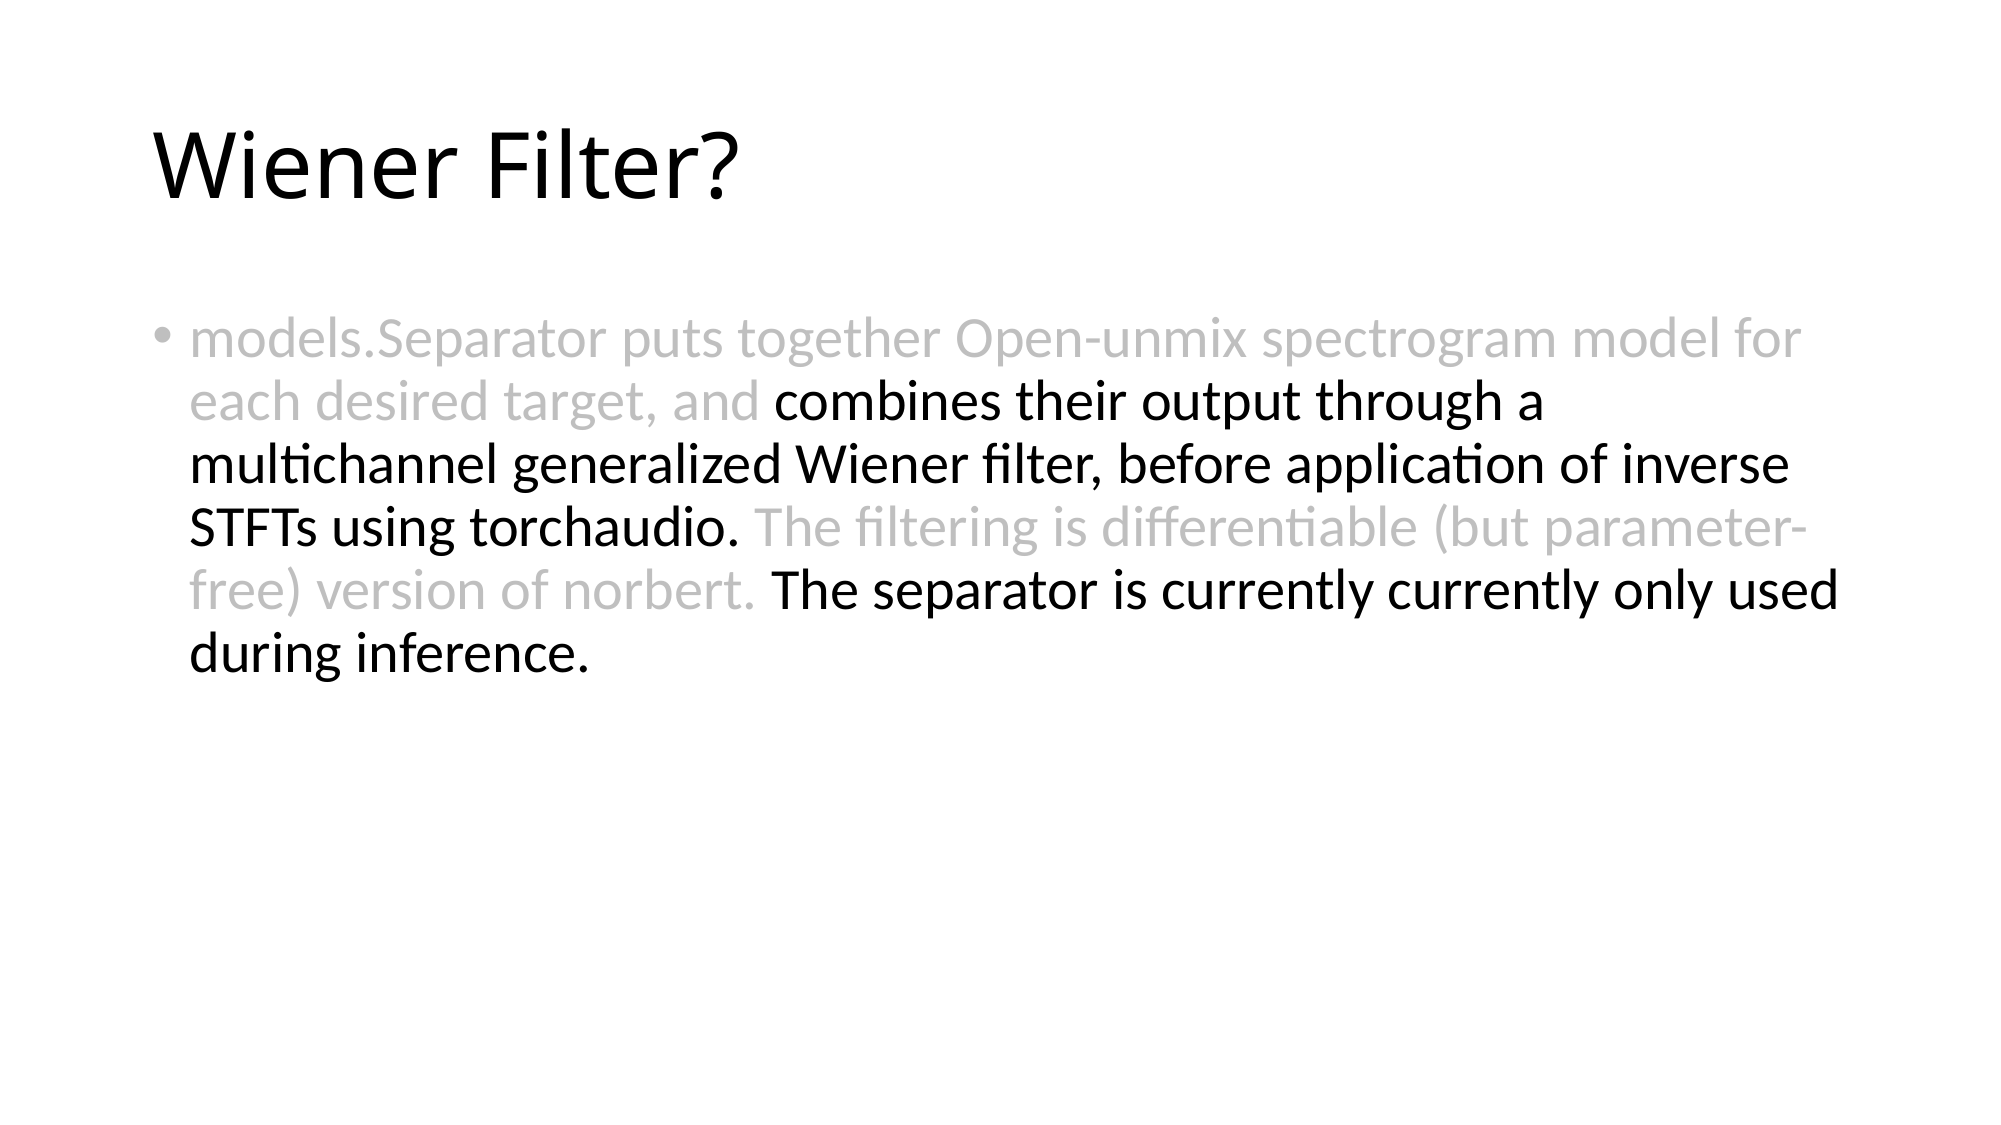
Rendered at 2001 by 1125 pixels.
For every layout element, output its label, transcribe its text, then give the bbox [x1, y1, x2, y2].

title Wiener Filter? [137, 59, 1863, 278]
list models.Separator puts together Open-unmix spectrogram model for each desired target, and combines their output through a multichannel generalized Wiener filter, before application of inverse STFTs using torchaudio. The filtering is differentiable (but parameter-free) version of norbert. The separator is currently currently only used during inference. [137, 299, 1863, 1014]
